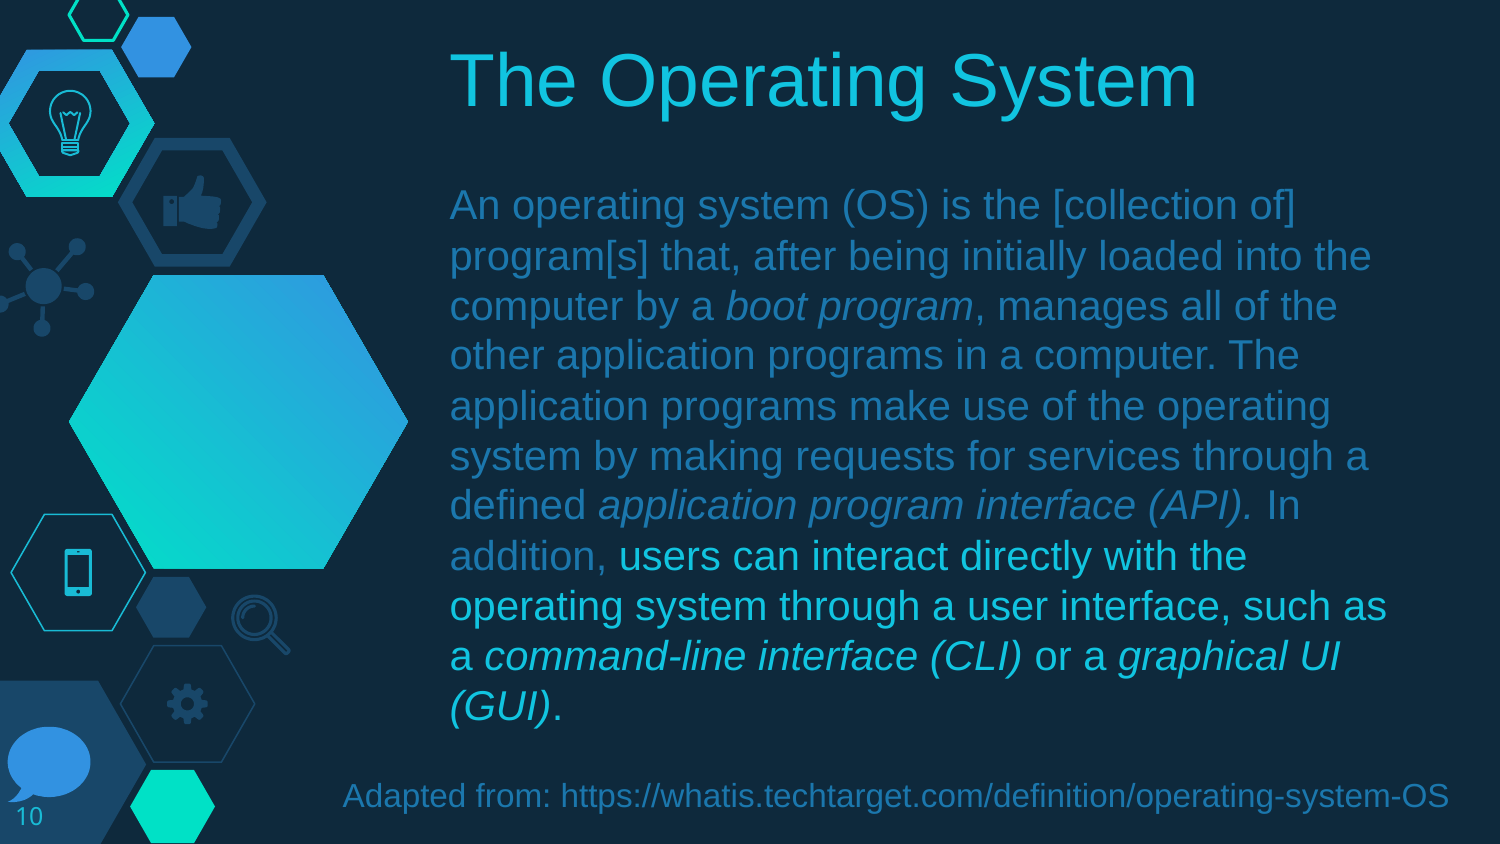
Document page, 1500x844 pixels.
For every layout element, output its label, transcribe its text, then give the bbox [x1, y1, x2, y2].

text_box Adapted from: https://whatis.techtarget.com/definition/operating-system-OS [327, 767, 1467, 822]
title The Operating System [434, 0, 1360, 137]
subtitle An operating system (OS) is the [collection of] program[s] that, after being initially loaded into the computer by a boot program, manages all of the other application programs in a computer. The application programs make use of the operating system by making requests for services through a defined application program interface (API). In addition, users can interact directly with the operating system through a user interface, such as a command-line interface (CLI) or a graphical UI (GUI). [434, 163, 1429, 745]
slide_number 10 [0, 785, 90, 844]
